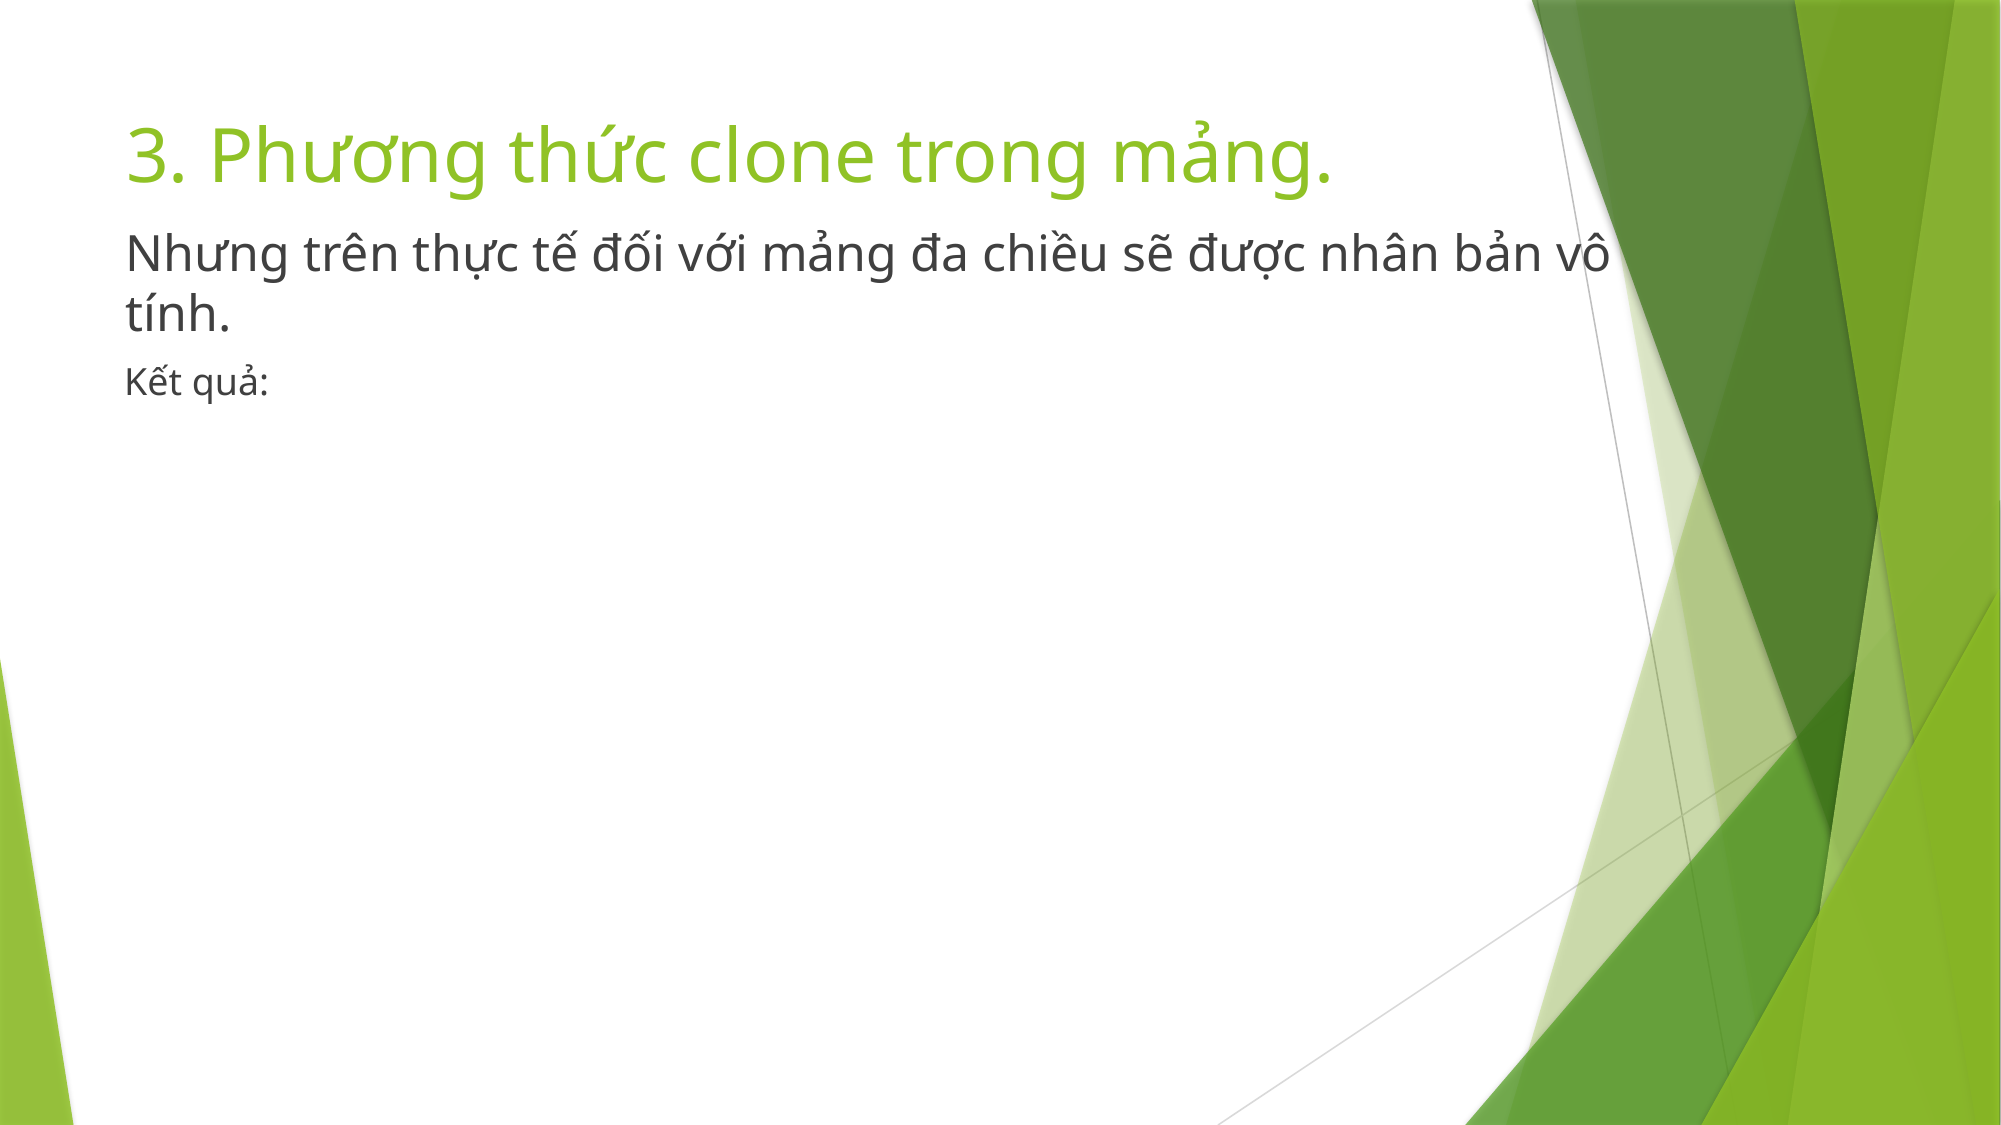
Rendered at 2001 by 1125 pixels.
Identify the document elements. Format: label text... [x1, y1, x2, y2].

text_box Kết quả: [109, 350, 284, 410]
text_box Nhưng trên thực tế đối với mảng đa chiều sẽ được nhân bản vô tính. [111, 213, 1630, 349]
title 3. Phương thức clone trong mảng. [111, 99, 1522, 213]
